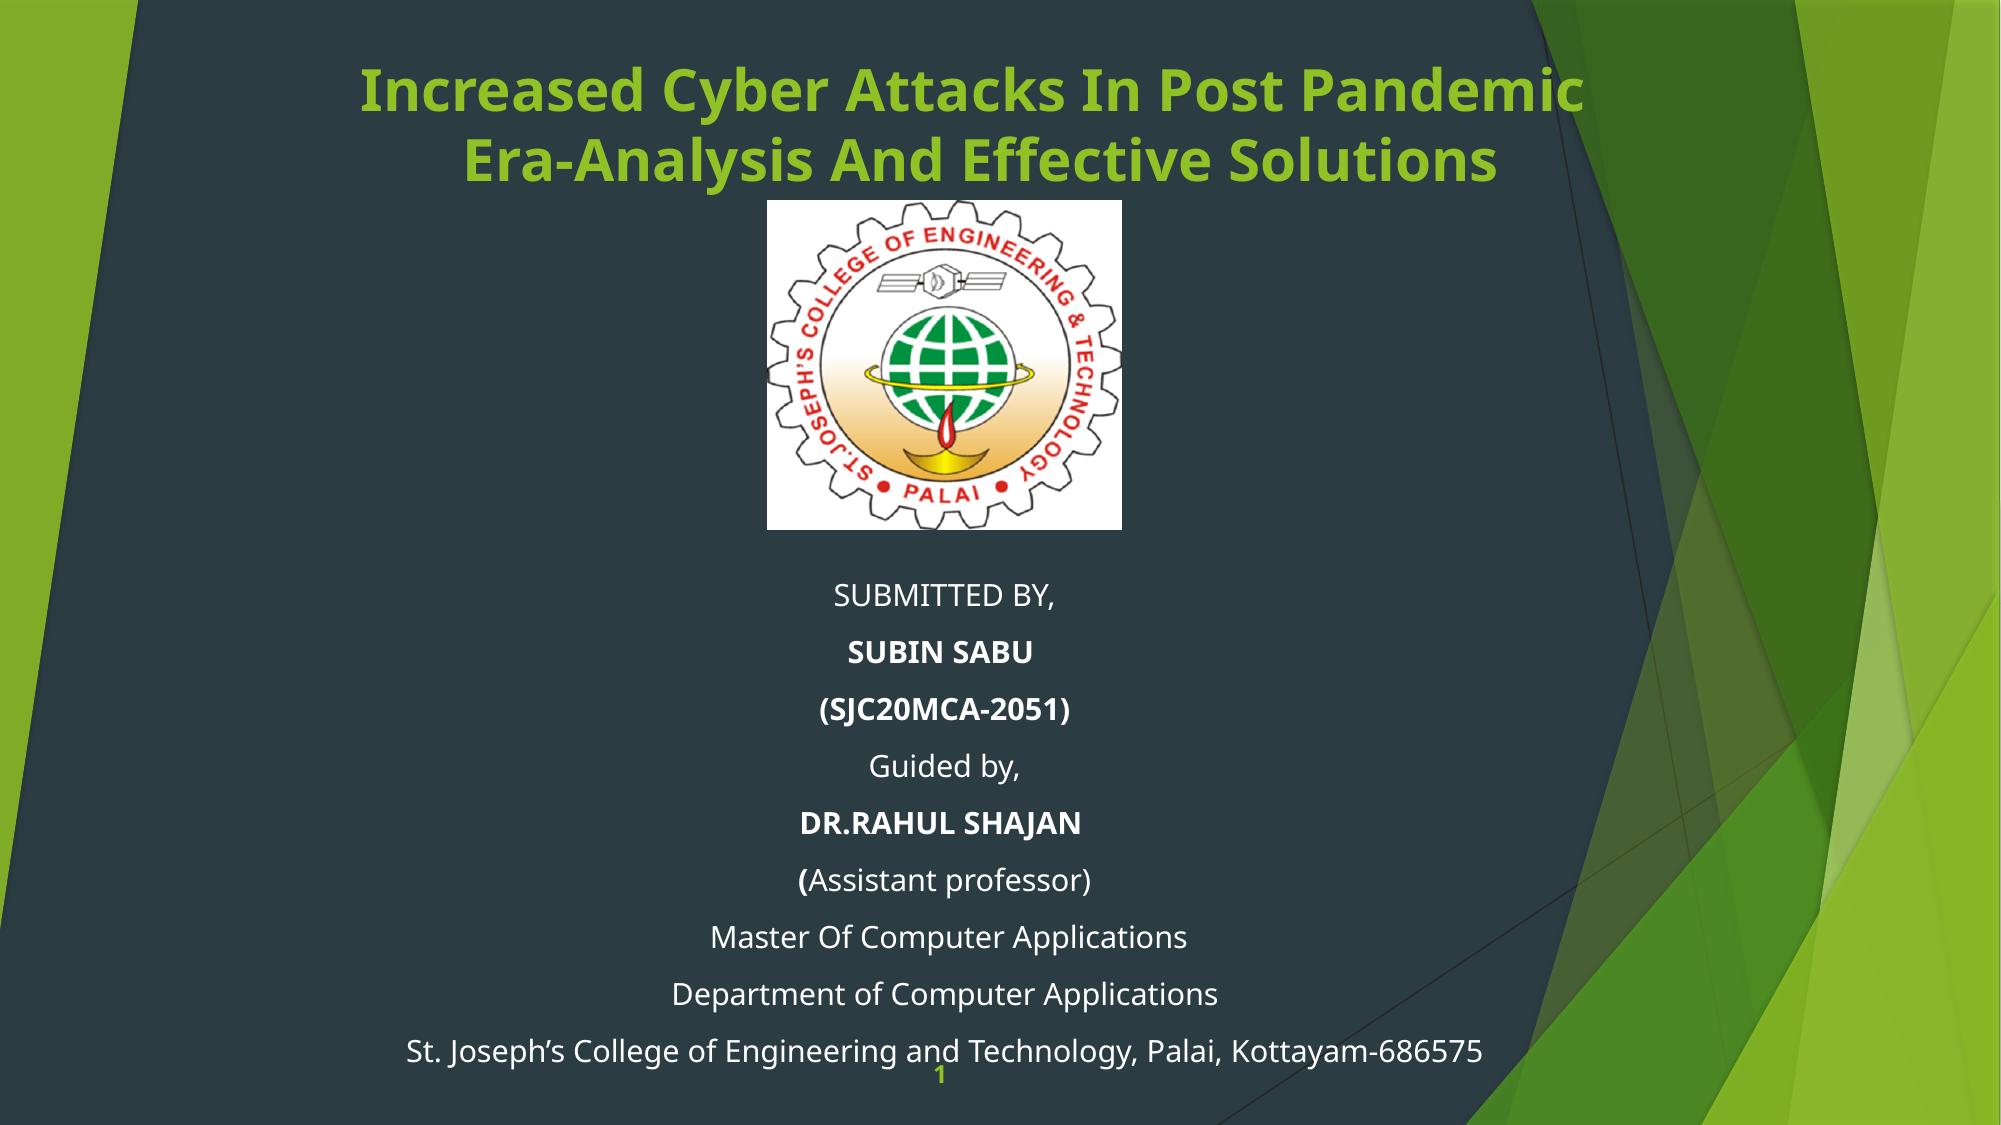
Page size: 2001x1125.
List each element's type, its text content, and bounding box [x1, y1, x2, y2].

slide_number 1 [850, 1045, 963, 1106]
picture [766, 199, 1123, 530]
subtitle 1 SUBMITTED BY, SUBIN SABU (SJC20MCA-2051) Guided by, DR.RAHUL SHAJAN (Assistant professor) Master Of Computer Applications Department of Computer Applications St. Joseph’s College of Engineering and Technology, Palai, Kottayam-686575 [236, 175, 1654, 1081]
title Increased Cyber Attacks In Post Pandemic Era-Analysis And Effective Solutions [272, 19, 1690, 201]
